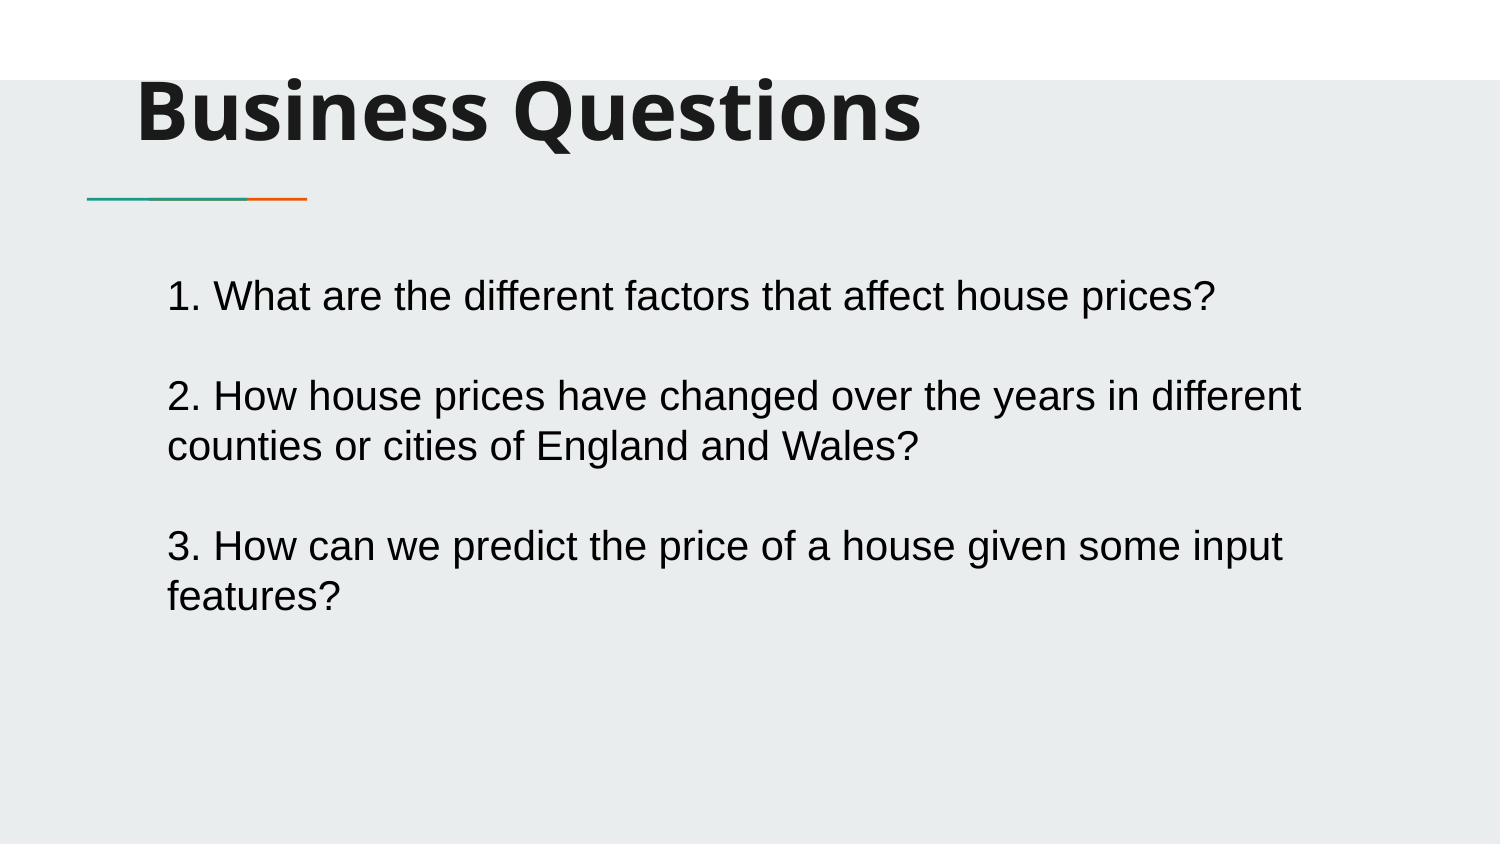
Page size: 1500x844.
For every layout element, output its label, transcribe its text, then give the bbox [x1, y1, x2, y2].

text_box 1. What are the different factors that affect house prices? 2. How house prices have changed over the years in different counties or cities of England and Wales? 3. How can we predict the price of a house given some input features? [152, 253, 1381, 634]
title Business Questions [119, 43, 1381, 172]
